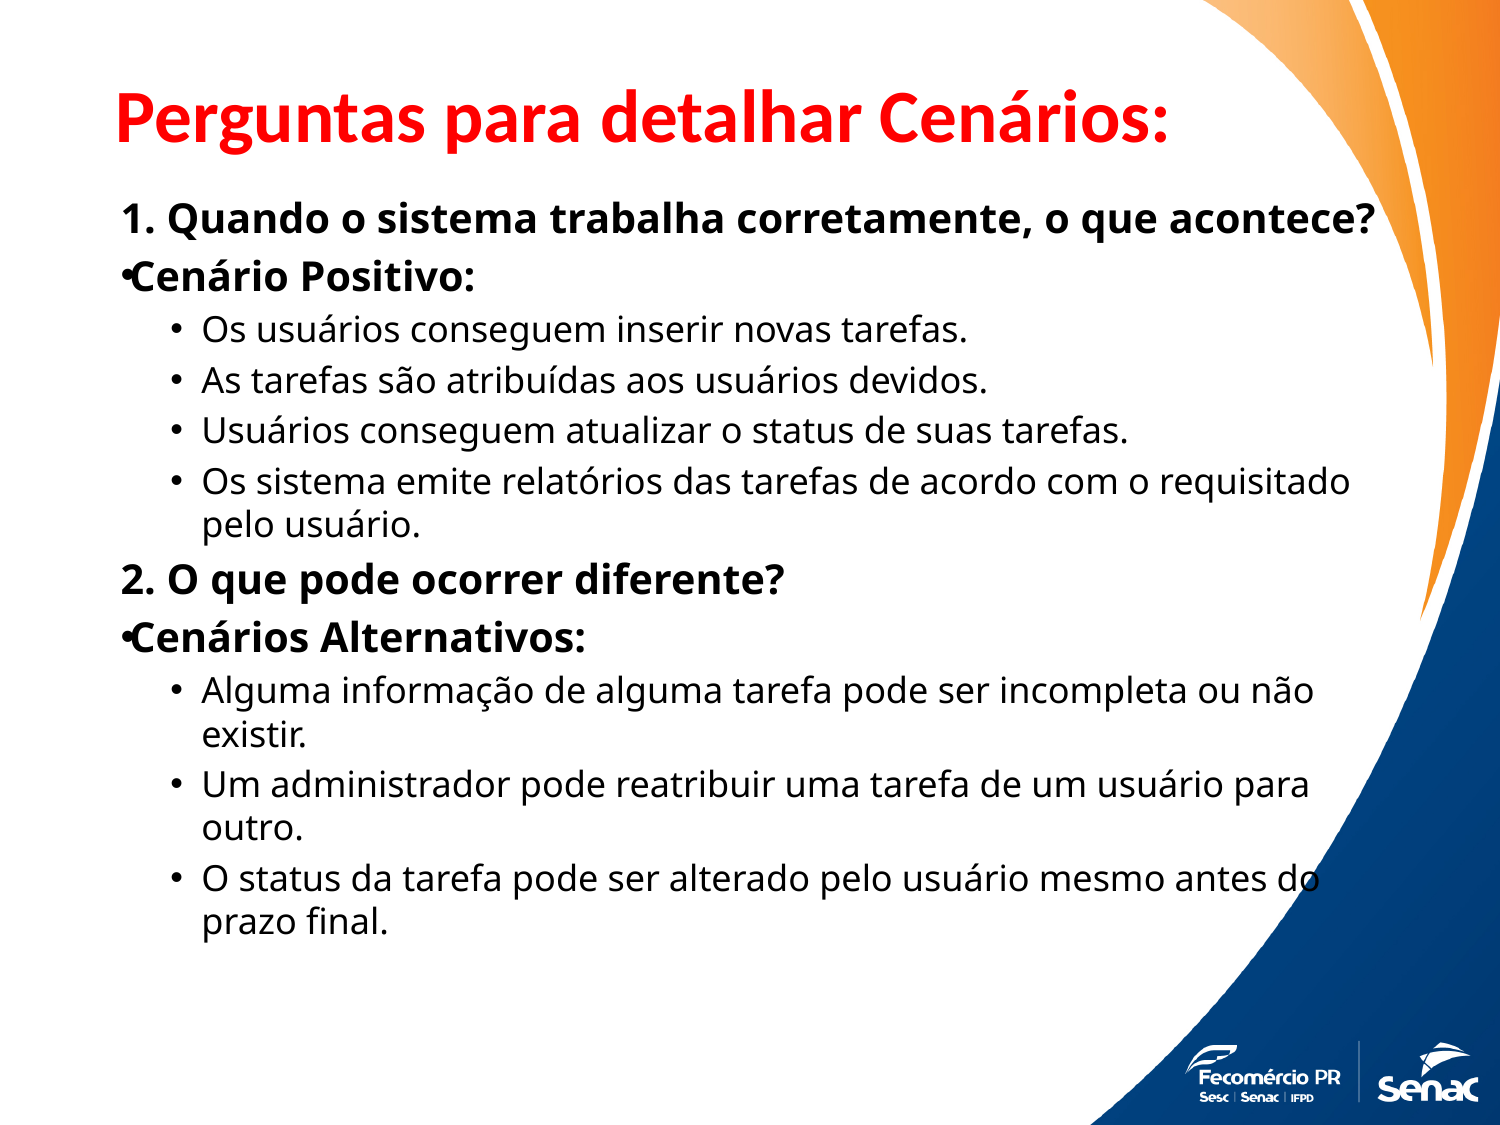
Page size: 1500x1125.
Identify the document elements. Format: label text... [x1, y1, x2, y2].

list 1. Quando o sistema trabalha corretamente, o que acontece? Cenário Positivo: Os usuários conseguem inserir novas tarefas. As tarefas são atribuídas aos usuários devidos. Usuários conseguem atualizar o status de suas tarefas. Os sistema emite relatórios das tarefas de acordo com o requisitado pelo usuário. 2. O que pode ocorrer diferente? Cenários Alternativos: Alguma informação de alguma tarefa pode ser incompleta ou não existir. Um administrador pode reatribuir uma tarefa de um usuário para outro. O status da tarefa pode ser alterado pelo usuário mesmo antes do prazo final. [105, 184, 1397, 976]
title Perguntas para detalhar Cenários: [100, 30, 1395, 194]
picture [0, 0, 1500, 1125]
